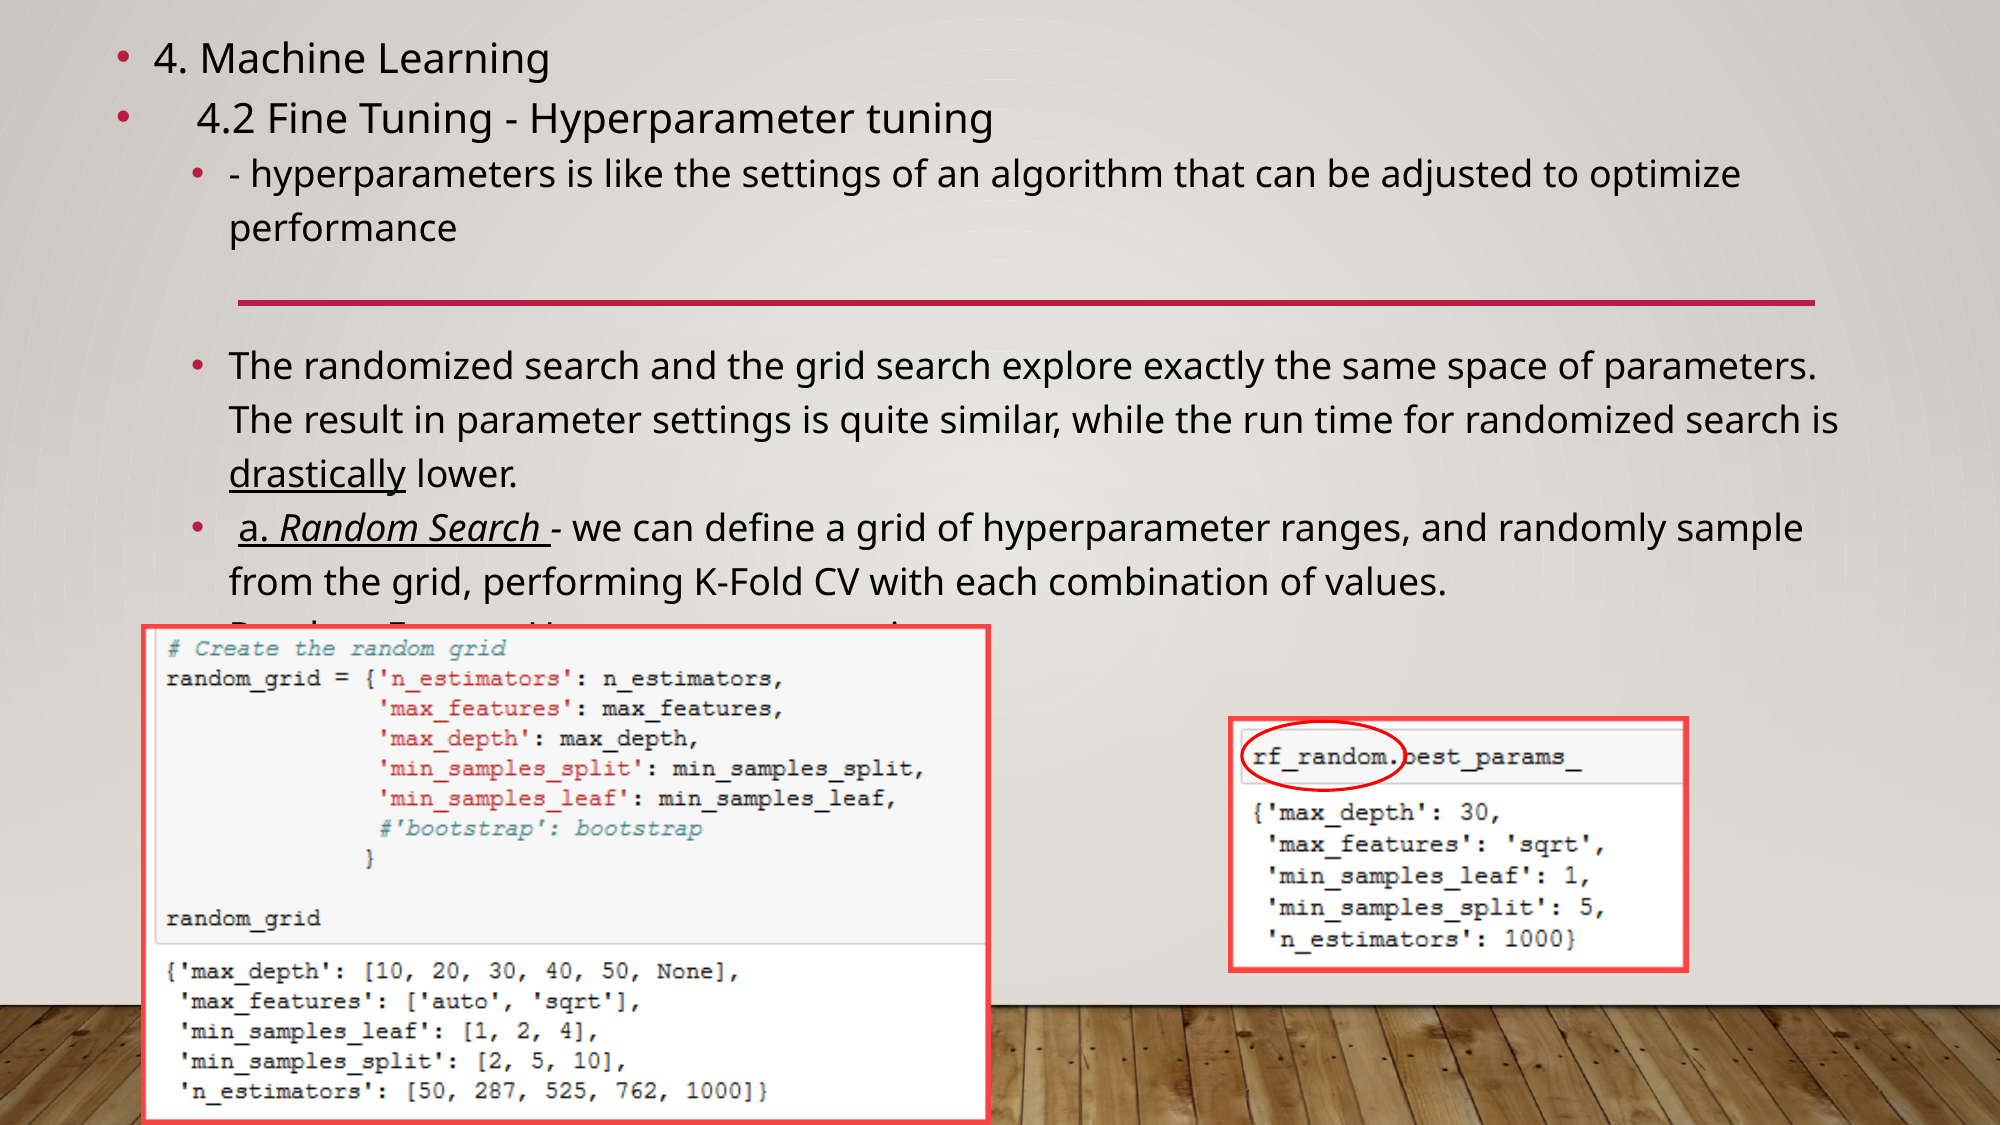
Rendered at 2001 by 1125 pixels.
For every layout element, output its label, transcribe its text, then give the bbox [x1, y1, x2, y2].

picture [0, 624, 2000, 1125]
picture [1228, 715, 1690, 974]
list 4. Machine Learning 4.2 Fine Tuning - Hyperparameter tuning - hyperparameters is like the settings of an algorithm that can be adjusted to optimize performance The randomized search and the grid search explore exactly the same space of parameters. The result in parameter settings is quite similar, while the run time for randomized search is drastically lower. a. Random Search - we can define a grid of hyperparameter ranges, and randomly sample from the grid, performing K-Fold CV with each combination of values. Random Forest - Hyperparameter tuning: [101, 13, 1881, 889]
